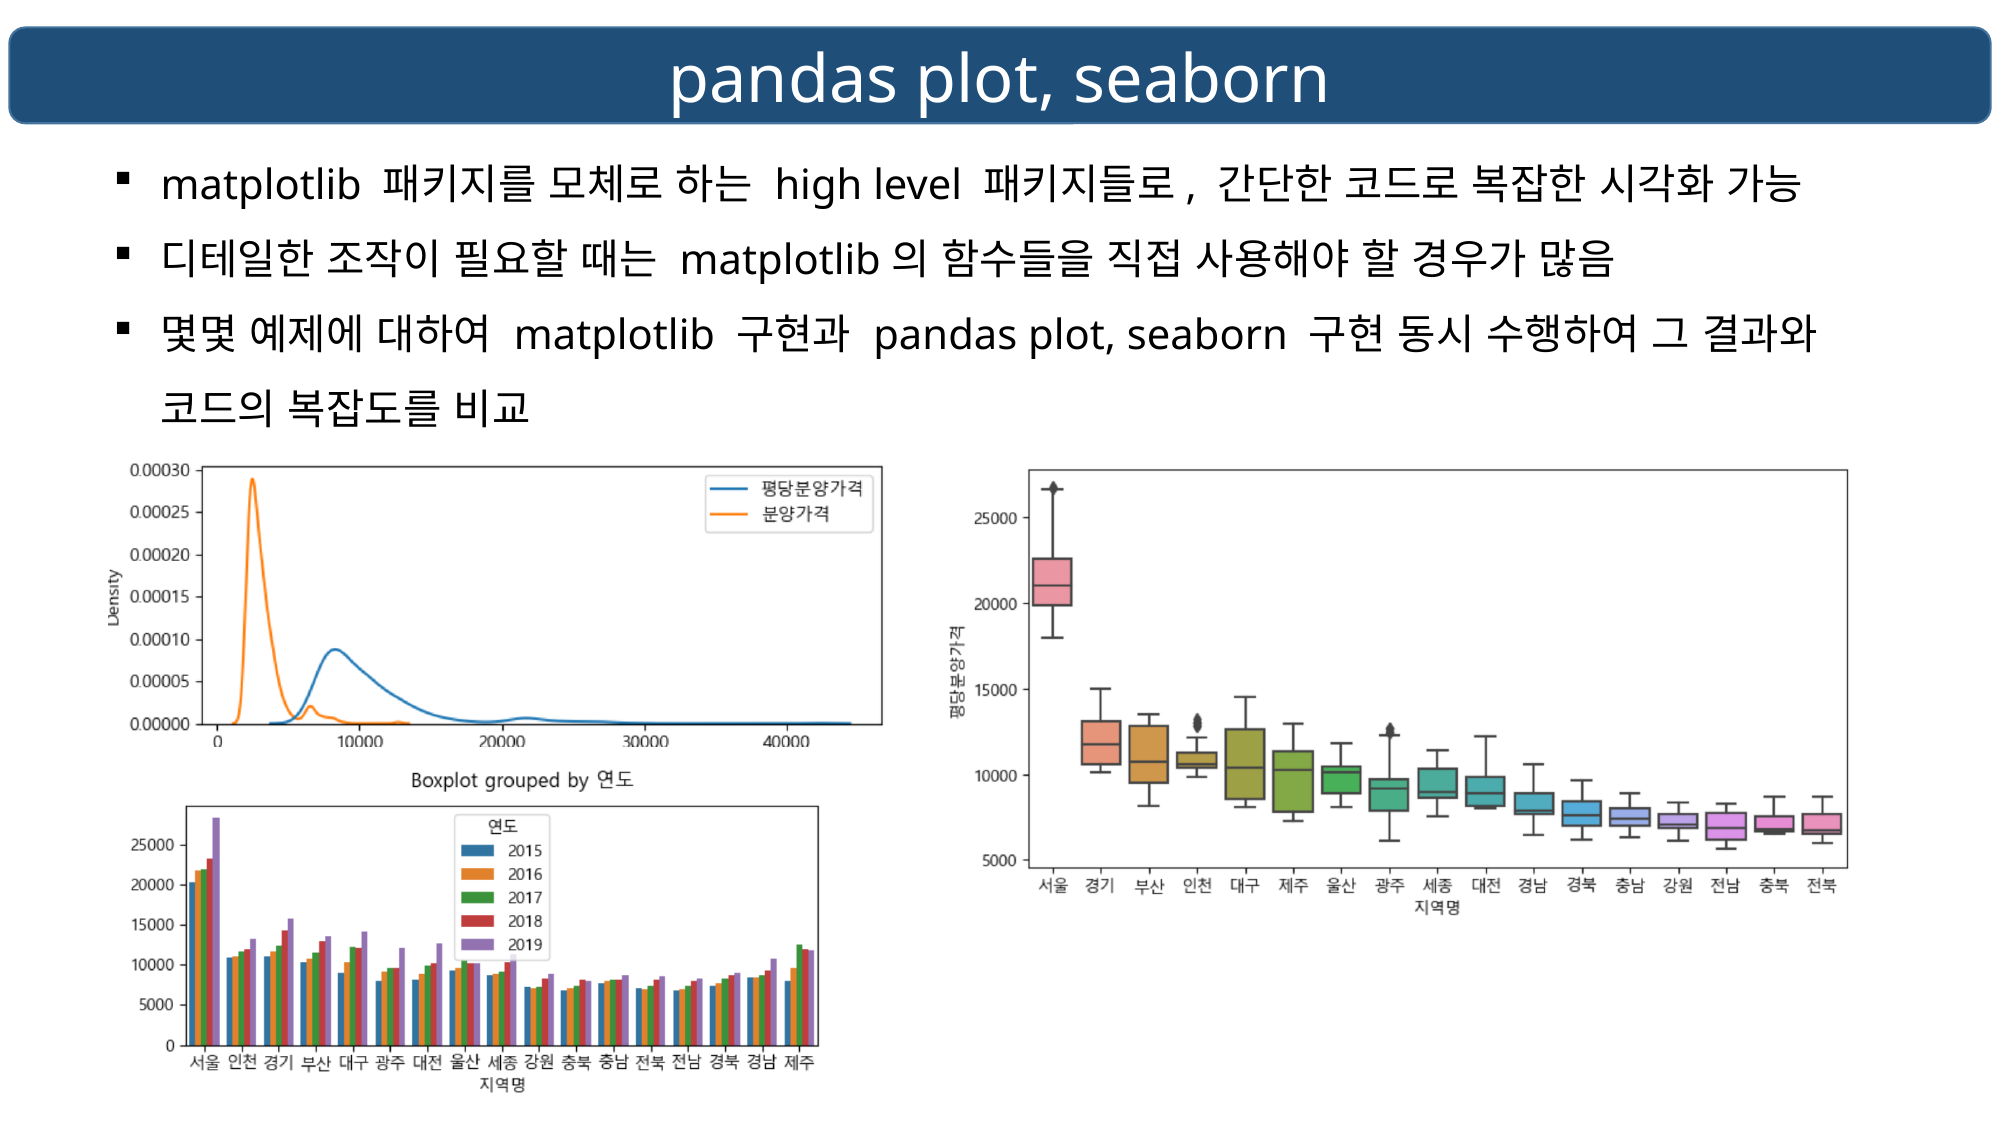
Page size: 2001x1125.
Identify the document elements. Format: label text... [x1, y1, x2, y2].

text_box matplotlib 패키지를 모체로 하는 high level 패키지들로, 간단한 코드로 복잡한 시각화 가능 디테일한 조작이 필요할 때는 matplotlib의 함수들을 직접 사용해야 할 경우가 많음 몇몇 예제에 대하여 matplotlib 구현과 pandas plot, seaborn 구현 동시 수행하여 그 결과와 코드의 복잡도를 비교 [23, 125, 1925, 441]
text_box pandas plot, seaborn [8, 26, 1992, 125]
picture [933, 446, 1871, 935]
picture [107, 443, 912, 1097]
